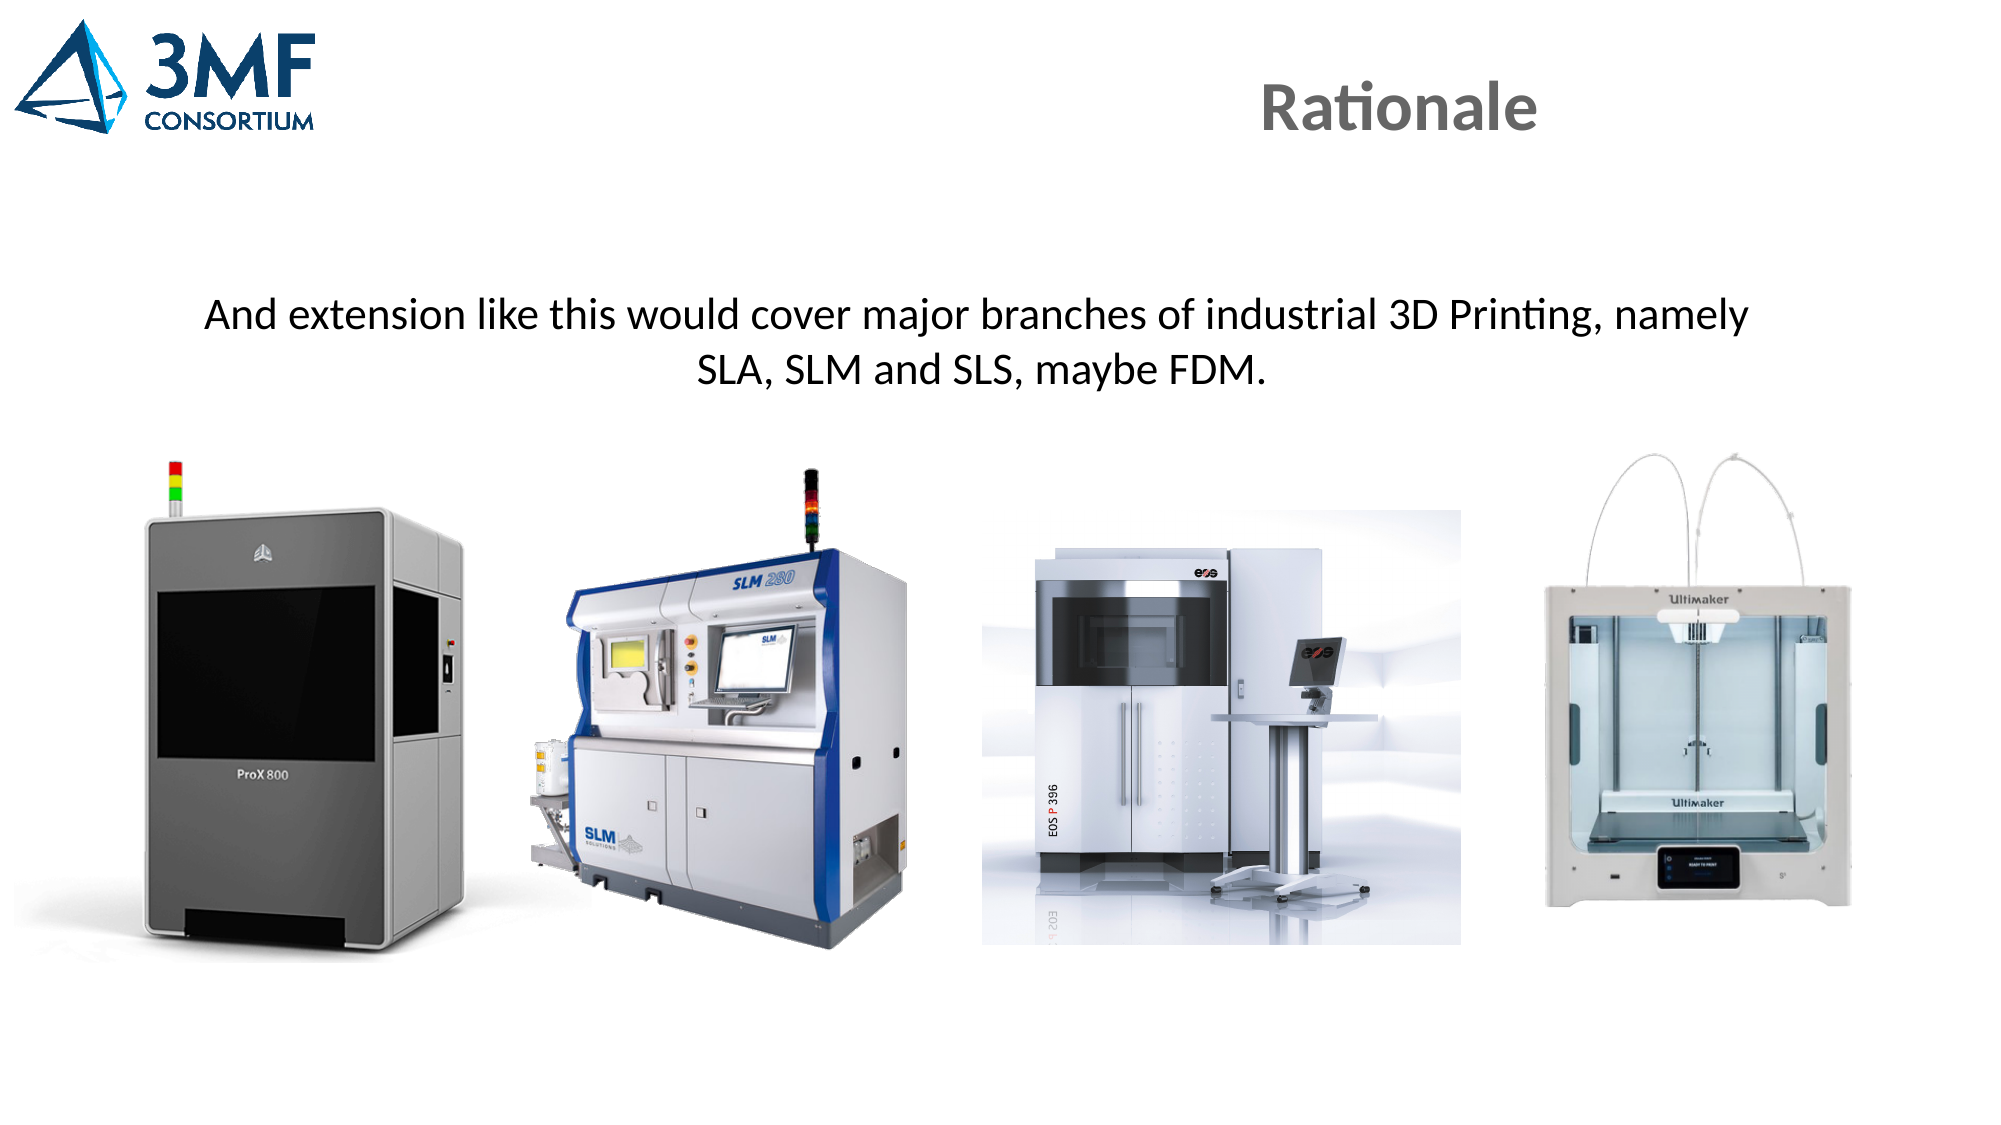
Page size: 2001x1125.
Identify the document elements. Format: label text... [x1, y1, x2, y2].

picture [14, 433, 941, 992]
picture [14, 19, 315, 134]
text_box And extension like this would cover major branches of industrial 3D Printing, namely SLA, SLM and SLS, maybe FDM. [42, 277, 1923, 401]
picture [982, 385, 2000, 992]
text_box Rationale [957, 62, 1843, 169]
